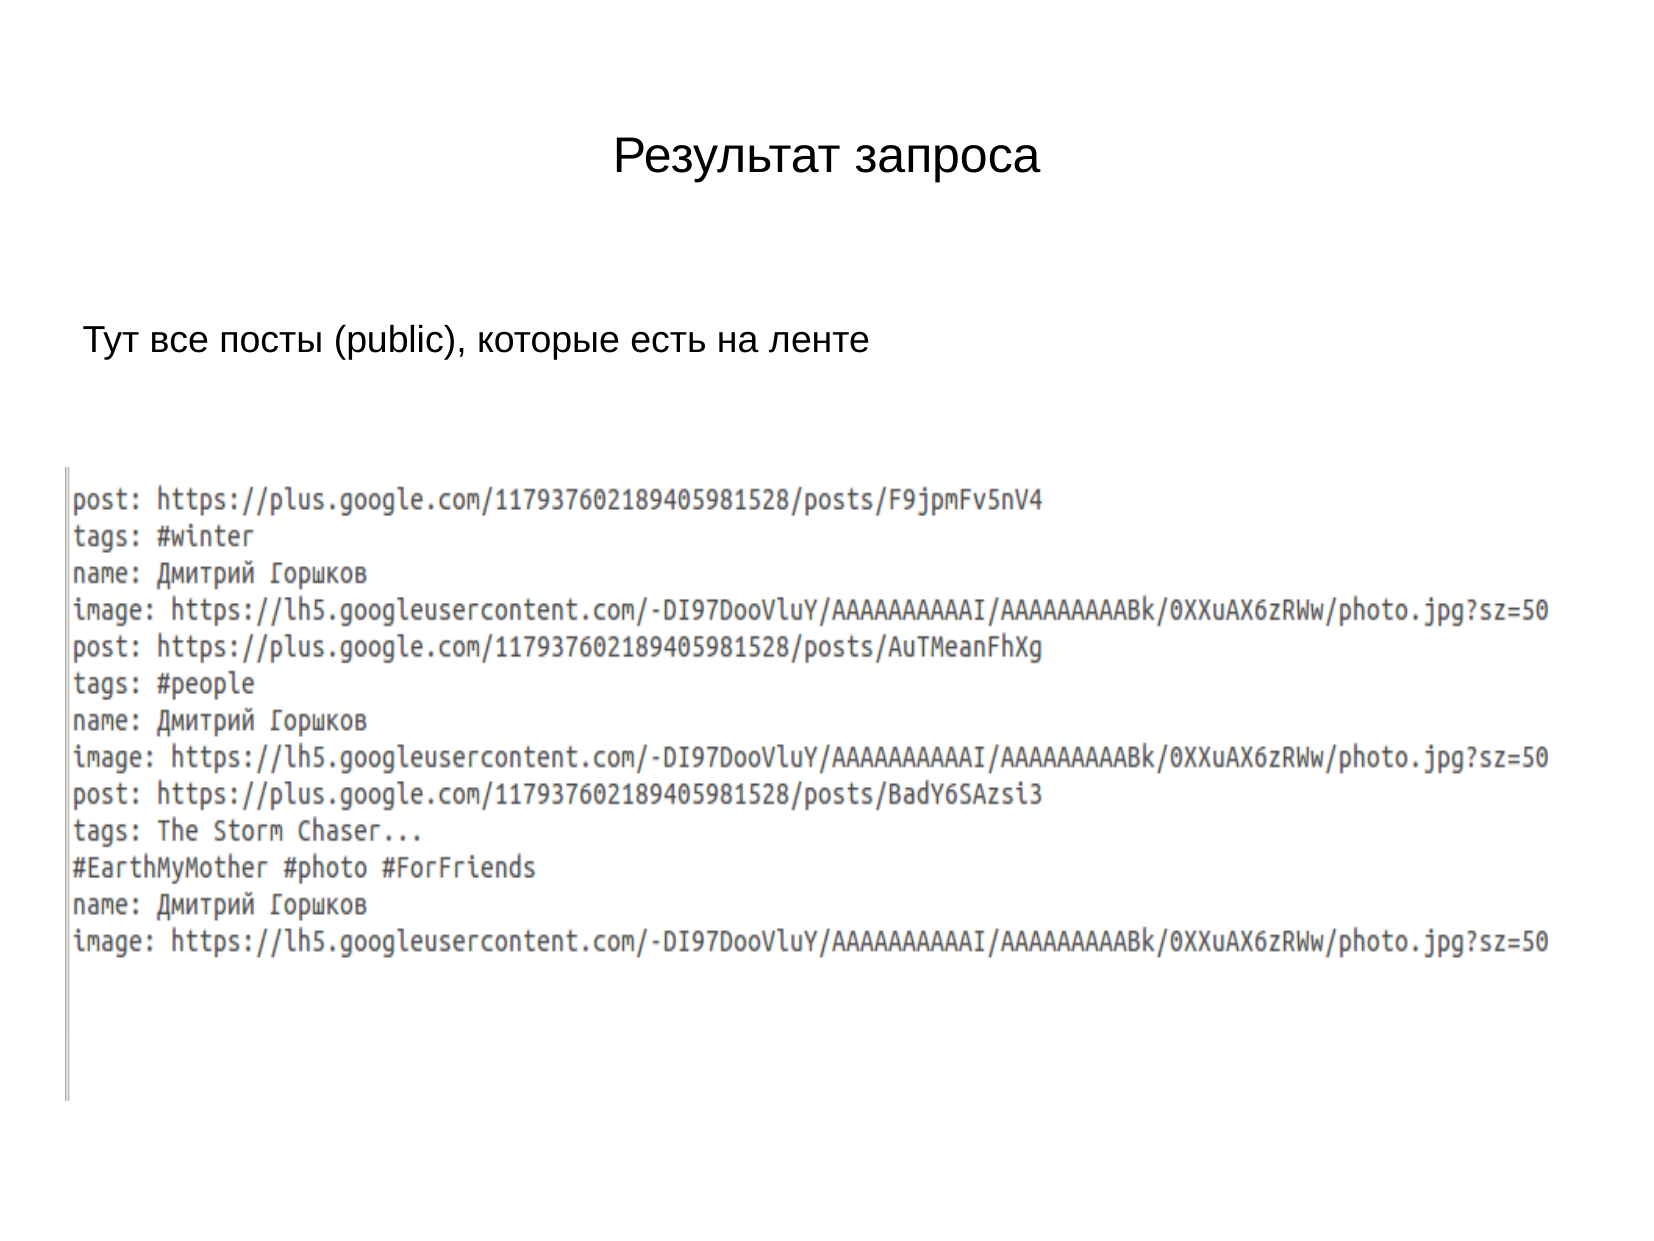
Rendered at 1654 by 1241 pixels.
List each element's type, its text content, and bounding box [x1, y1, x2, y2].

subtitle Тут все посты (public), которые есть на ленте [82, 290, 1538, 386]
title Результат запроса [82, 49, 1571, 257]
picture [64, 467, 1585, 1101]
